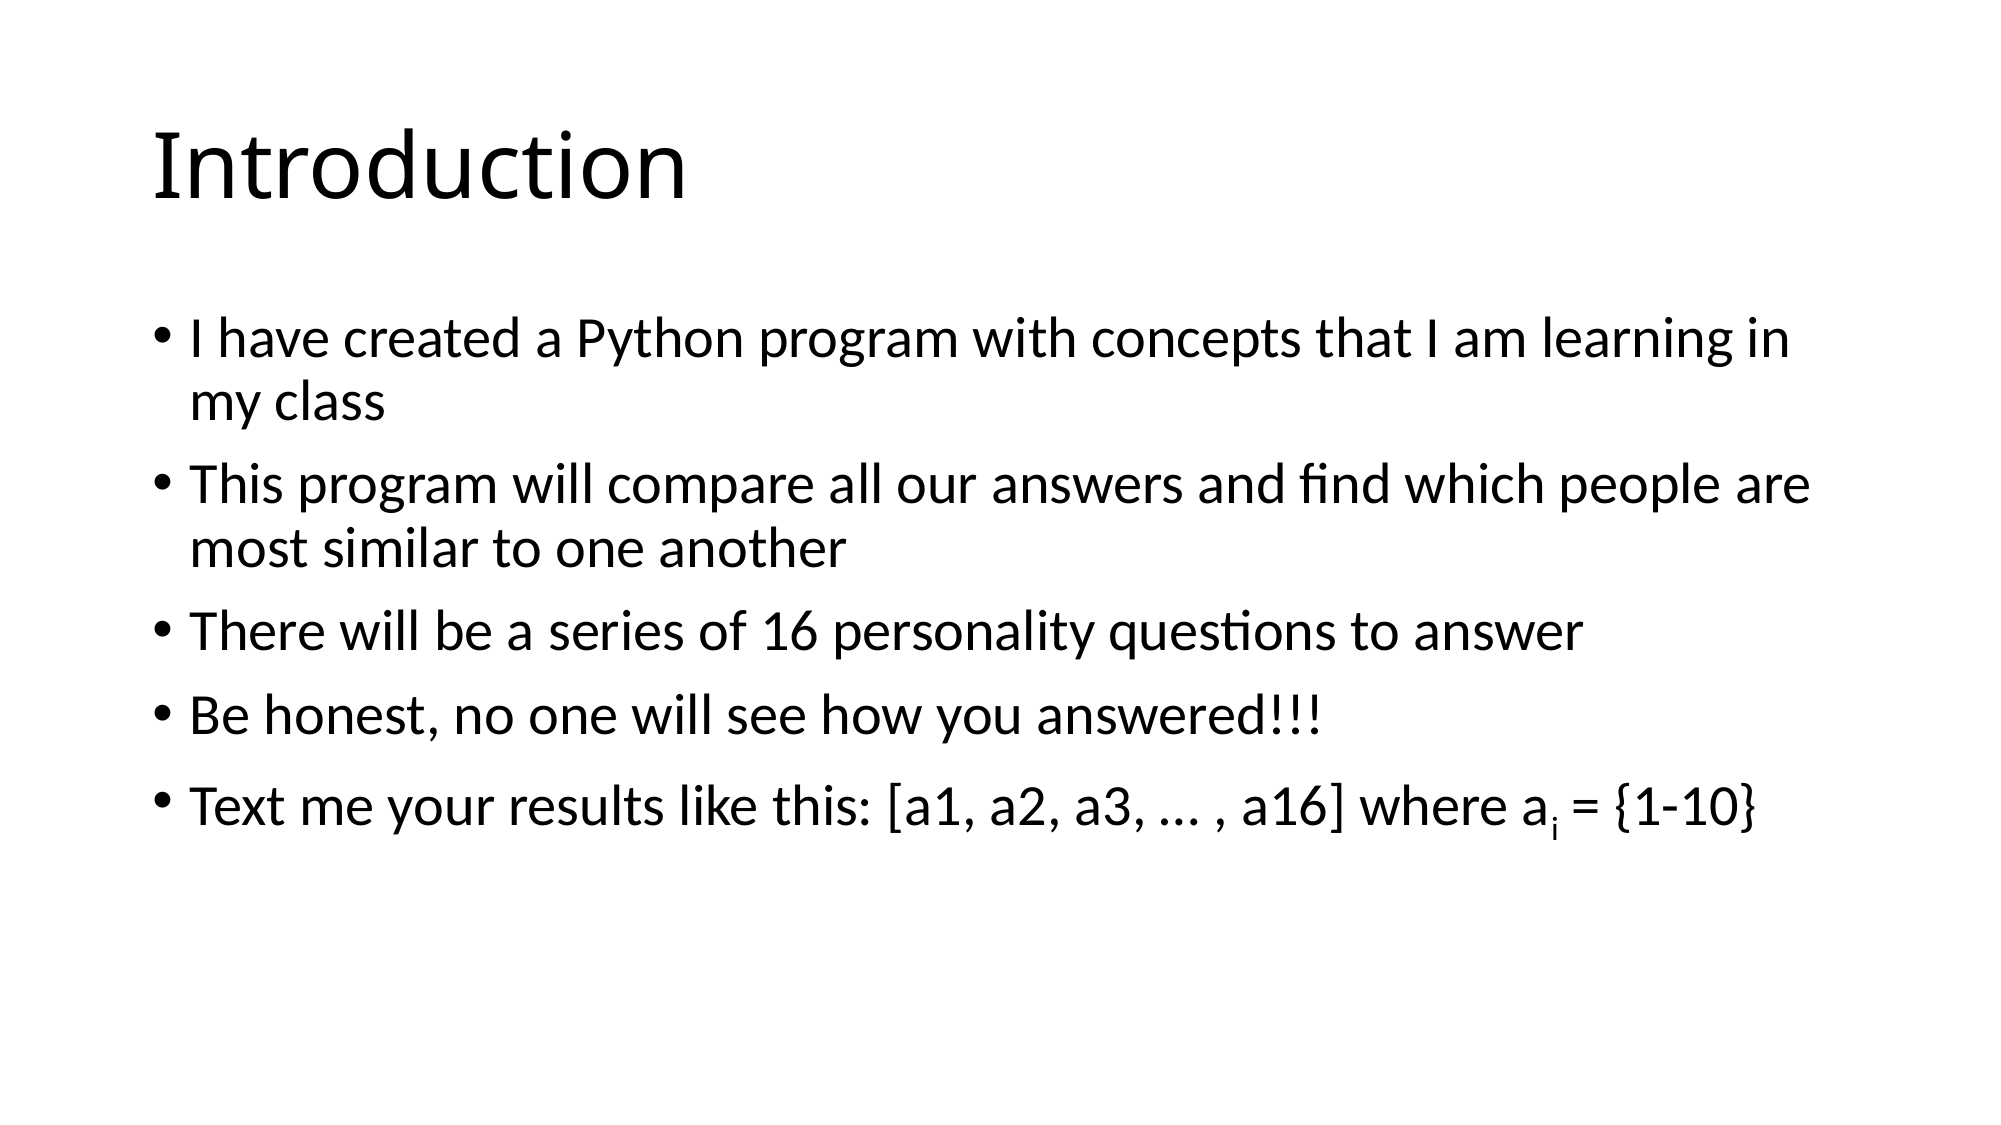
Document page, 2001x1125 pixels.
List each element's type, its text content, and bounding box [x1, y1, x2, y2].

list I have created a Python program with concepts that I am learning in my class This program will compare all our answers and find which people are most similar to one another There will be a series of 16 personality questions to answer Be honest, no one will see how you answered!!! Text me your results like this: [a1, a2, a3, … , a16] where ai = {1-10} [137, 299, 1863, 1014]
title Introduction [137, 59, 1863, 278]
